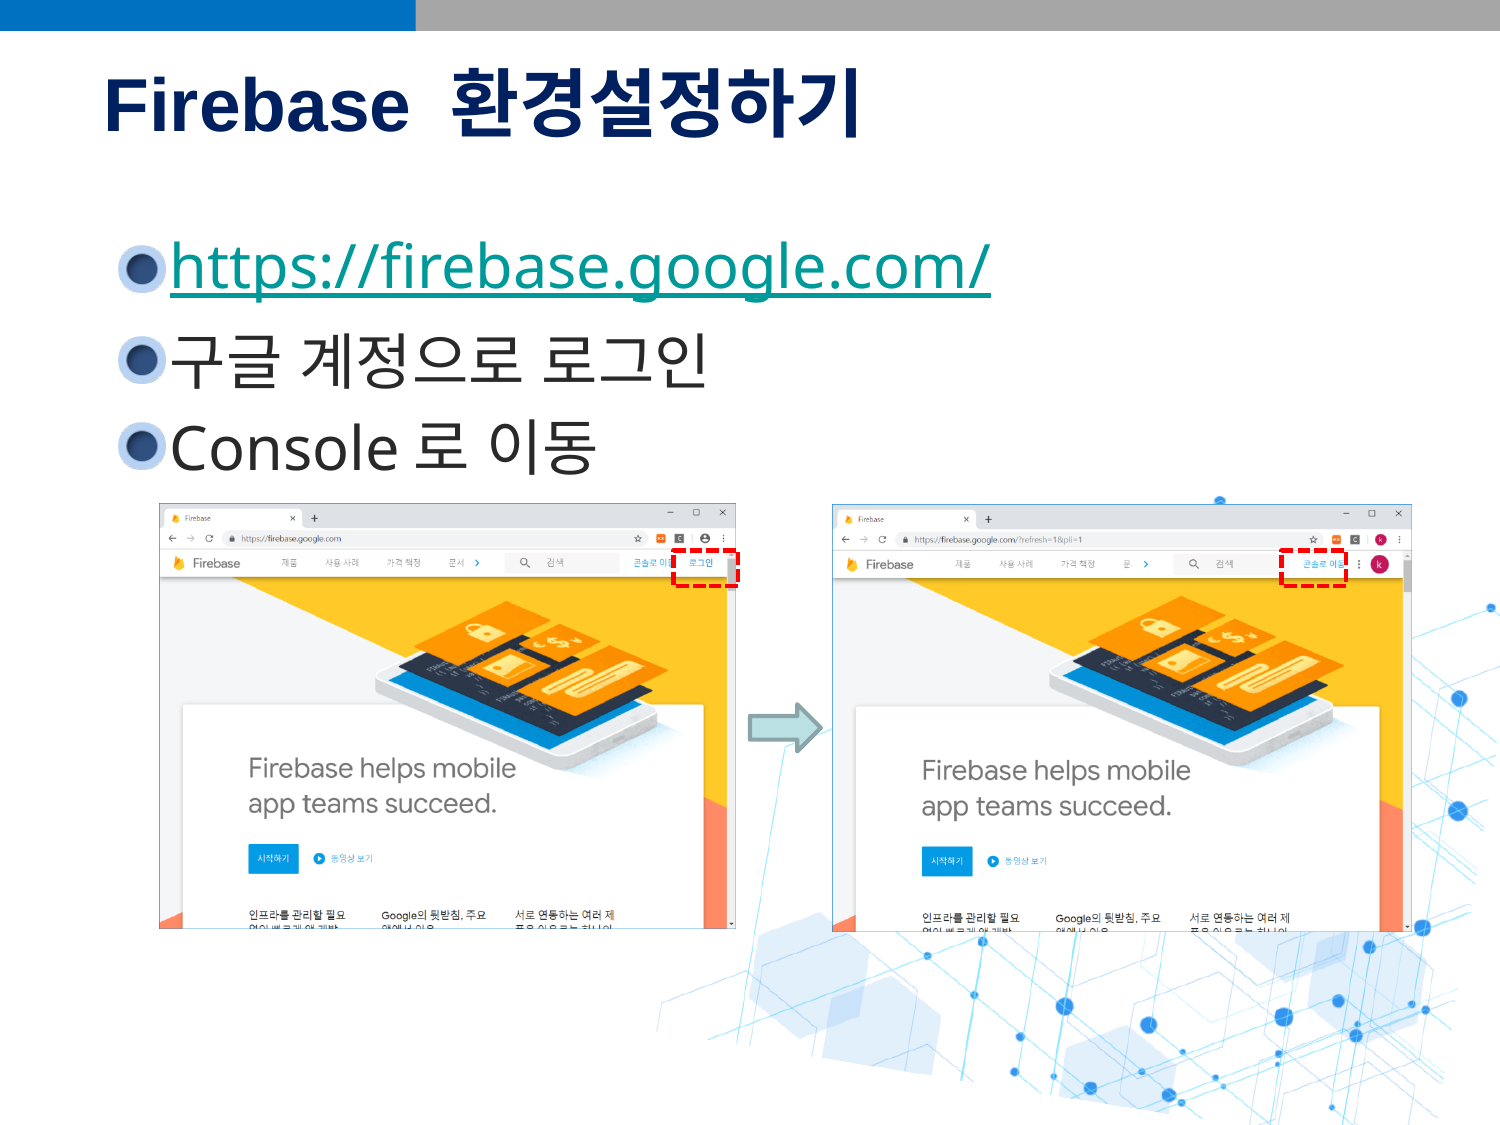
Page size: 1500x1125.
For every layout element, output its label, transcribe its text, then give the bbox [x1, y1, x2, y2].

picture [118, 422, 166, 470]
text_box [747, 702, 823, 754]
title Firebase 환경설정하기 [88, 48, 1412, 155]
picture [118, 245, 166, 293]
list https://firebase.google.com/ 구글 계정으로 로그인 Console로 이동 [102, 219, 1398, 492]
picture [159, 475, 1500, 1125]
picture [118, 336, 166, 384]
